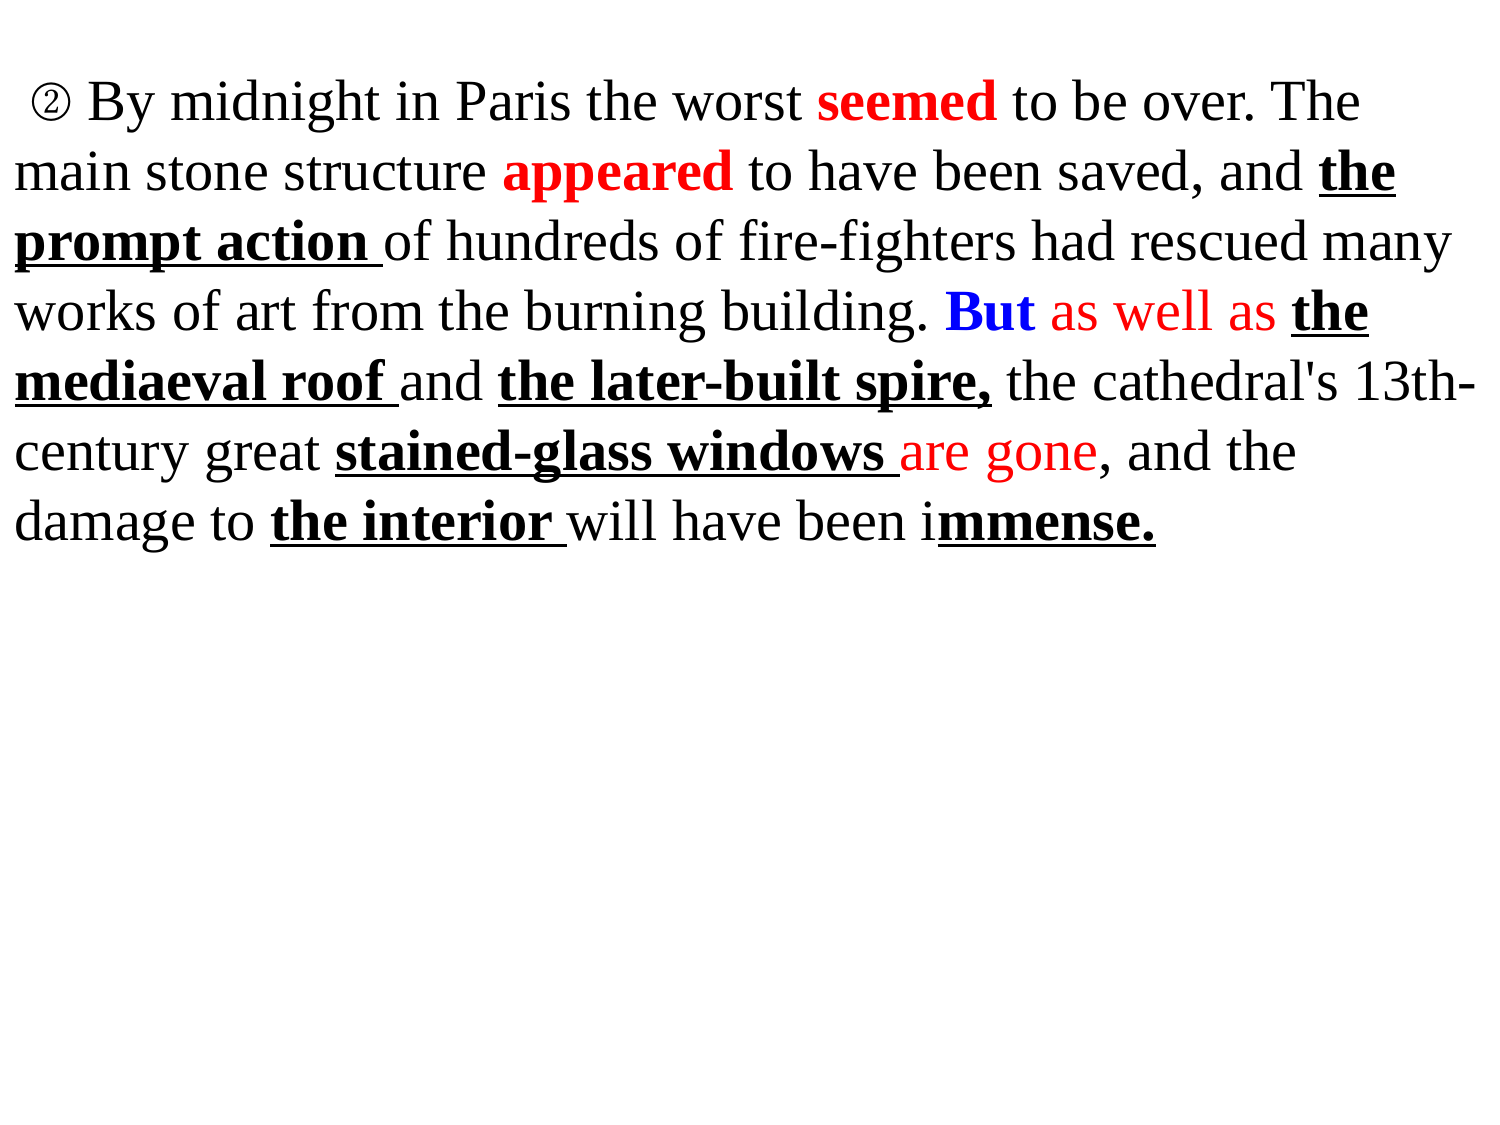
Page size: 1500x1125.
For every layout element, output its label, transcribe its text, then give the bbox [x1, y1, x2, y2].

text_box ② By midnight in Paris the worst seemed to be over. The main stone structure appeared to have been saved, and the prompt action of hundreds of fire-fighters had rescued many works of art from the burning building. But as well as the mediaeval roof and the later-built spire, the cathedral's 13th-century great stained-glass windows are gone, and the damage to the interior will have been immense. [0, 54, 1500, 630]
